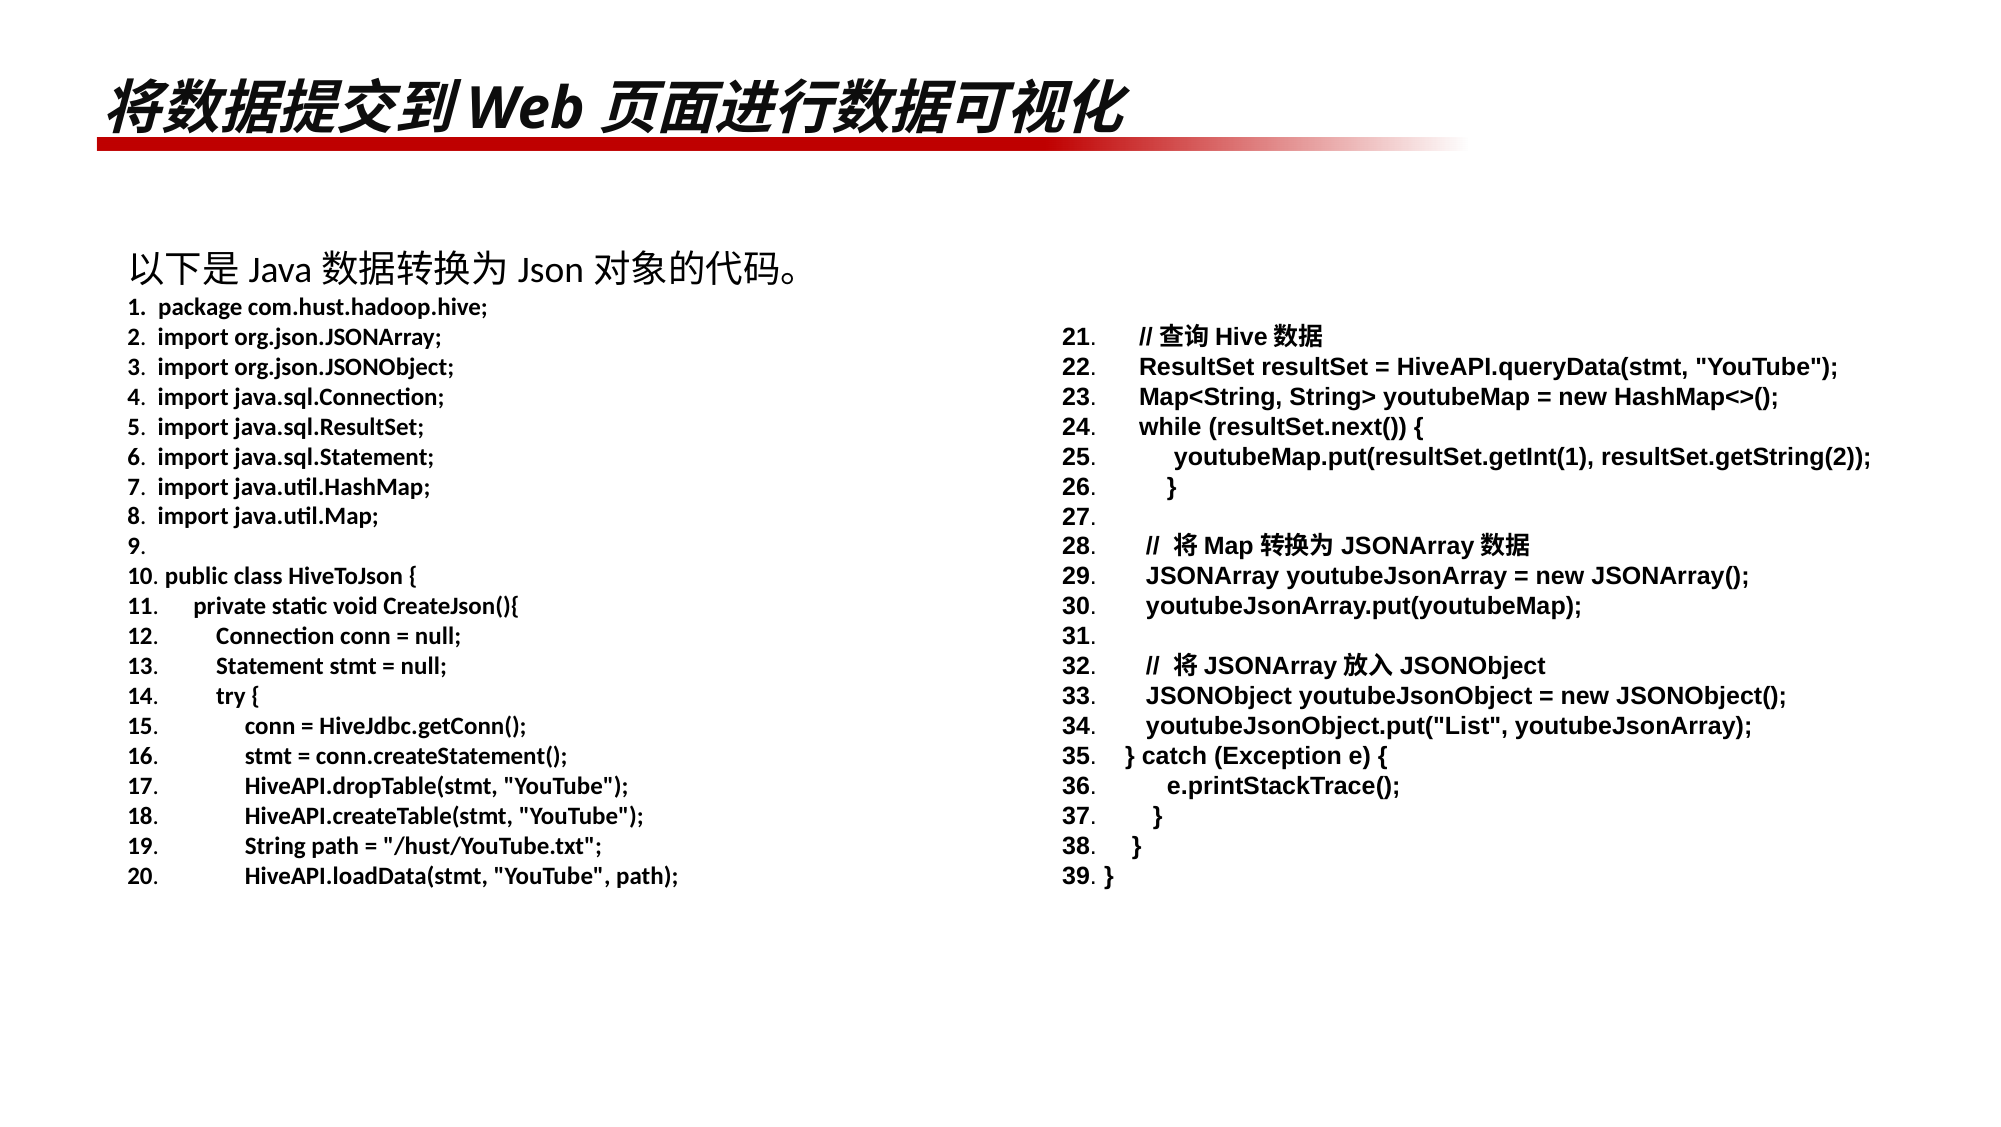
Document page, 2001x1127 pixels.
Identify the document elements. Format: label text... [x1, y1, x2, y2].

text_box 21. //查询Hive数据 22. ResultSet resultSet = HiveAPI.queryData(stmt, "YouTube"); 23. Map<String, String> youtubeMap = new HashMap<>(); 24. while (resultSet.next()) { 25. youtubeMap.put(resultSet.getInt(1), resultSet.getString(2)); 26. } 27. 28. // 将Map转换为JSONArray数据 29. JSONArray youtubeJsonArray = new JSONArray(); 30. youtubeJsonArray.put(youtubeMap); 31. 32. // 将JSONArray放入JSONObject 33. JSONObject youtubeJsonObject = new JSONObject(); 34. youtubeJsonObject.put("List", youtubeJsonArray); 35. } catch (Exception e) { 36. e.printStackTrace(); 37. } 38. } 39. } [1047, 312, 1889, 927]
text_box [96, 137, 102, 151]
text_box 以下是Java数据转换为Json对象的代码。 1. package com.hust.hadoop.hive; 2. import org.json.JSONArray; 3. import org.json.JSONObject; 4. import java.sql.Connection; 5. import java.sql.ResultSet; 6. import java.sql.Statement; 7. import java.util.HashMap; 8. import java.util.Map; 9. 10. public class HiveToJson { 11. private static void CreateJson(){ 12. Connection conn = null; 13. Statement stmt = null; 14. try { 15. conn = HiveJdbc.getConn(); 16. stmt = conn.createStatement(); 17. HiveAPI.dropTable(stmt, "YouTube"); 18. HiveAPI.createTable(stmt, "YouTube"); 19. String path = "/hust/YouTube.txt"; 20. HiveAPI.loadData(stmt, "YouTube", path); [37, 237, 988, 897]
title 将数据提交到Web页面进行数据可视化 [102, 70, 1899, 259]
